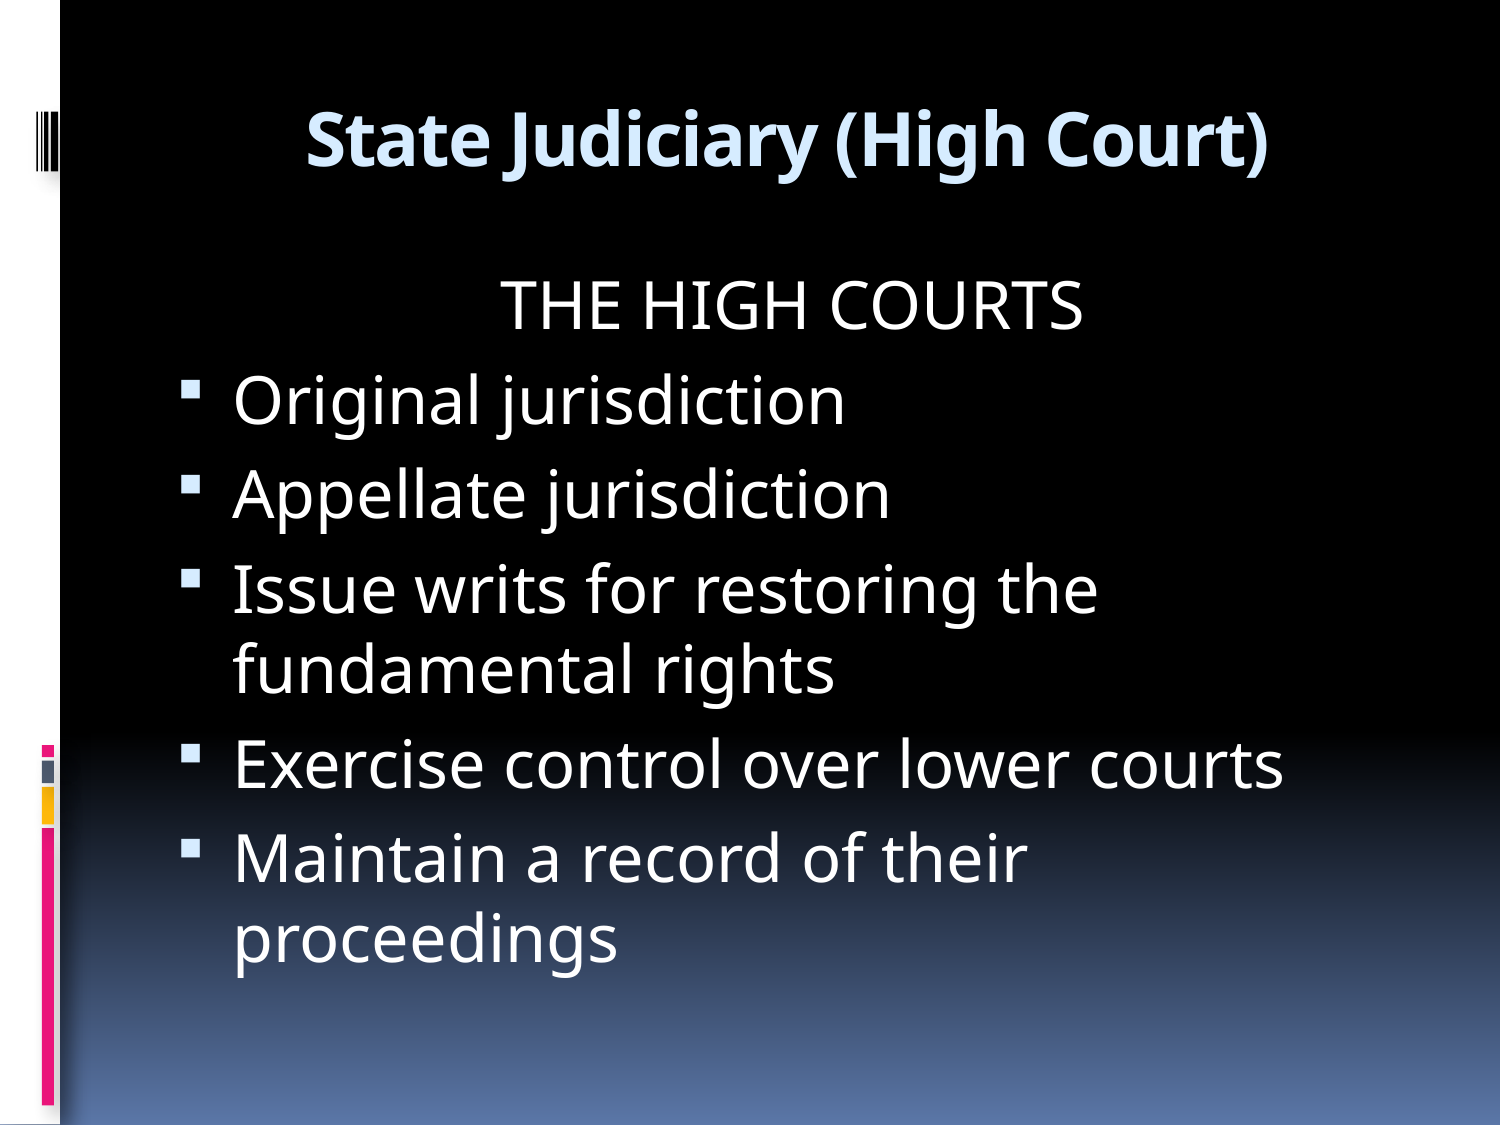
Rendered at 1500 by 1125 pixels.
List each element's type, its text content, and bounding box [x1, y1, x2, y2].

title State Judiciary (High Court) [150, 83, 1425, 197]
list THE HIGH COURTS Original jurisdiction Appellate jurisdiction Issue writs for restoring the fundamental rights Exercise control over lower courts Maintain a record of their proceedings [150, 255, 1425, 1043]
